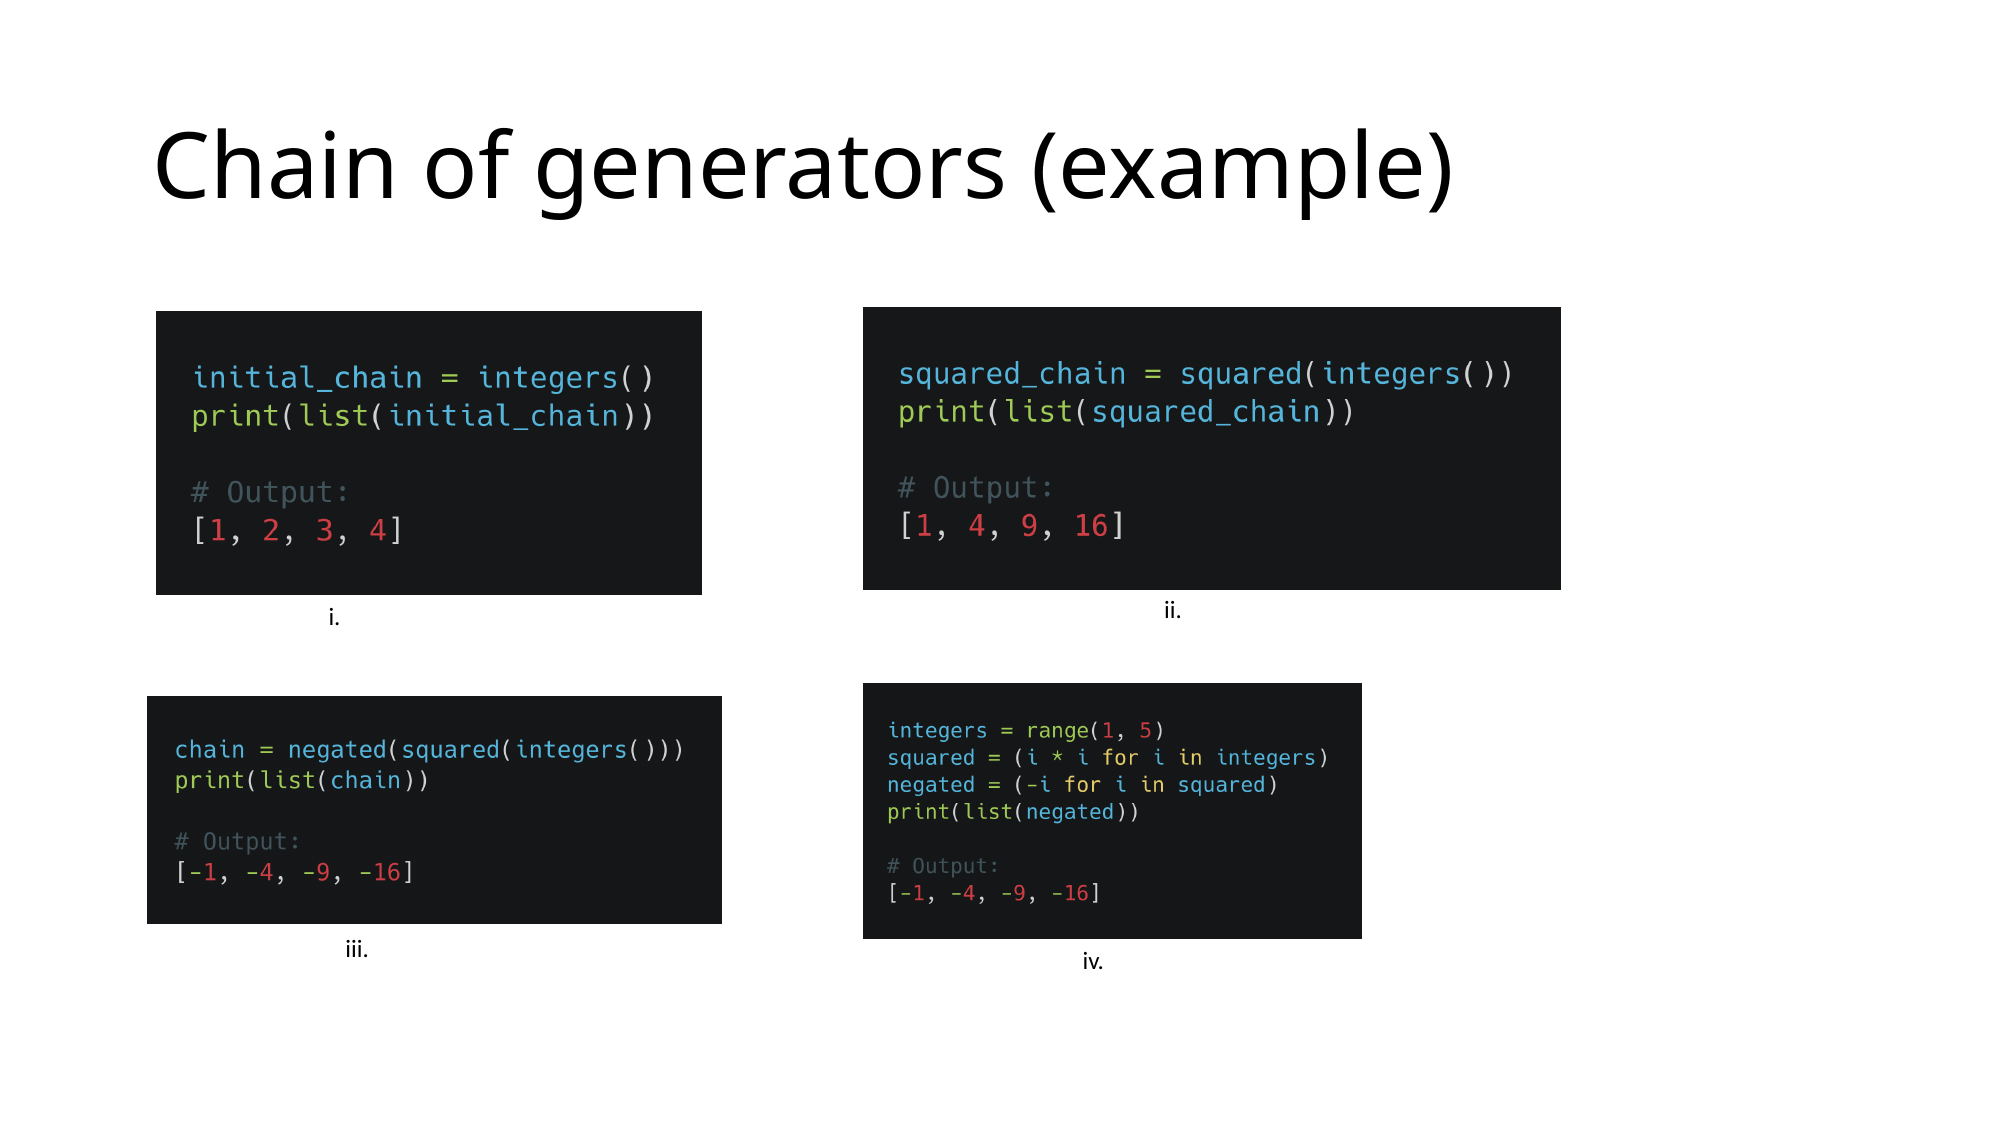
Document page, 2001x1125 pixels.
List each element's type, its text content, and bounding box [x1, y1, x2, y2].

title Chain of generators (example) [137, 59, 1863, 278]
picture [156, 311, 702, 595]
text_box i. [313, 595, 386, 639]
picture [147, 696, 722, 924]
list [863, 307, 1561, 590]
text_box ii. [1149, 590, 1222, 632]
text_box iv. [1067, 939, 1140, 983]
picture [863, 683, 1362, 939]
text_box iii. [330, 924, 403, 970]
